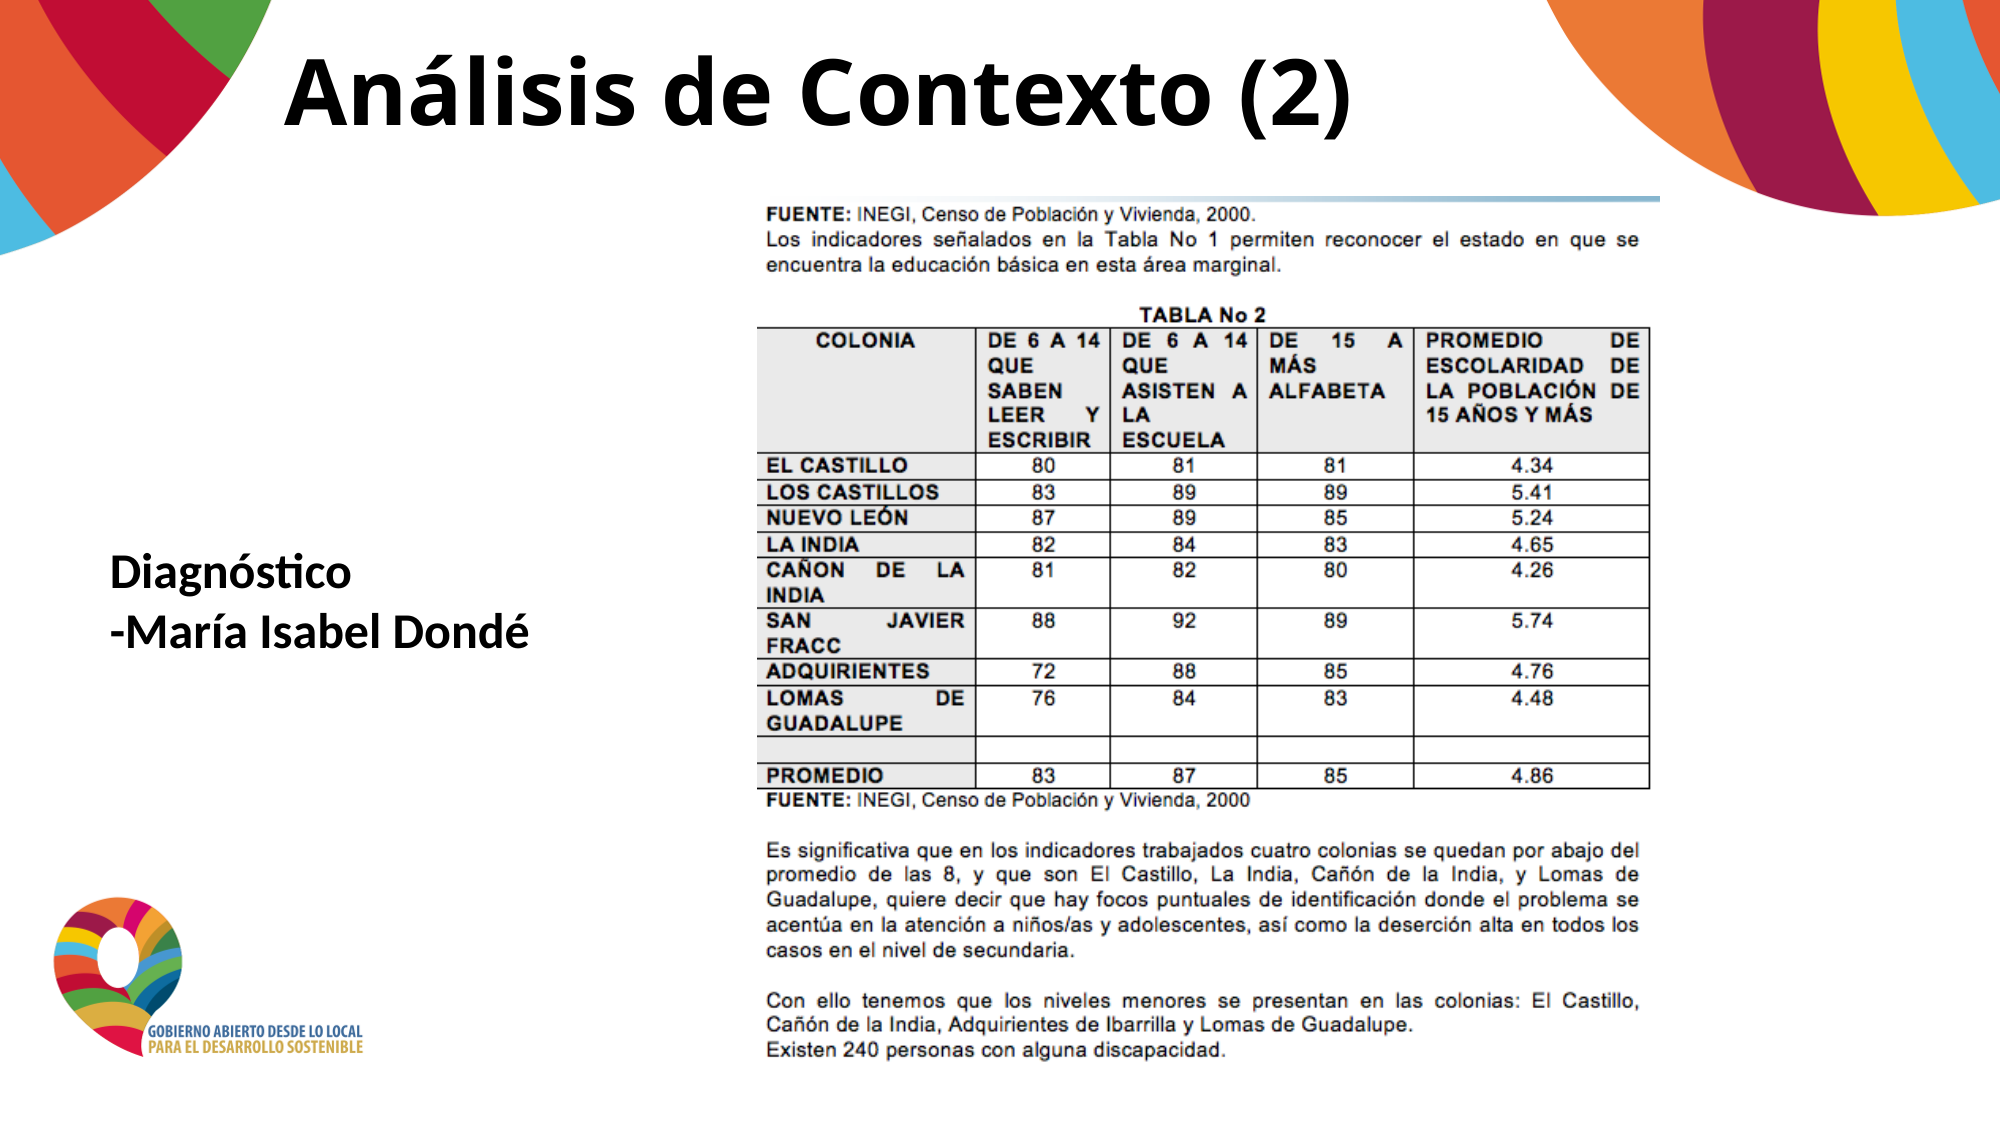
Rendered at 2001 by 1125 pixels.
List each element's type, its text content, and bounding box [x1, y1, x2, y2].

text_box Diagnóstico -María Isabel Dondé [95, 530, 562, 666]
text_box Análisis de Contexto (2) [269, 39, 1591, 154]
picture [0, 0, 2000, 1125]
